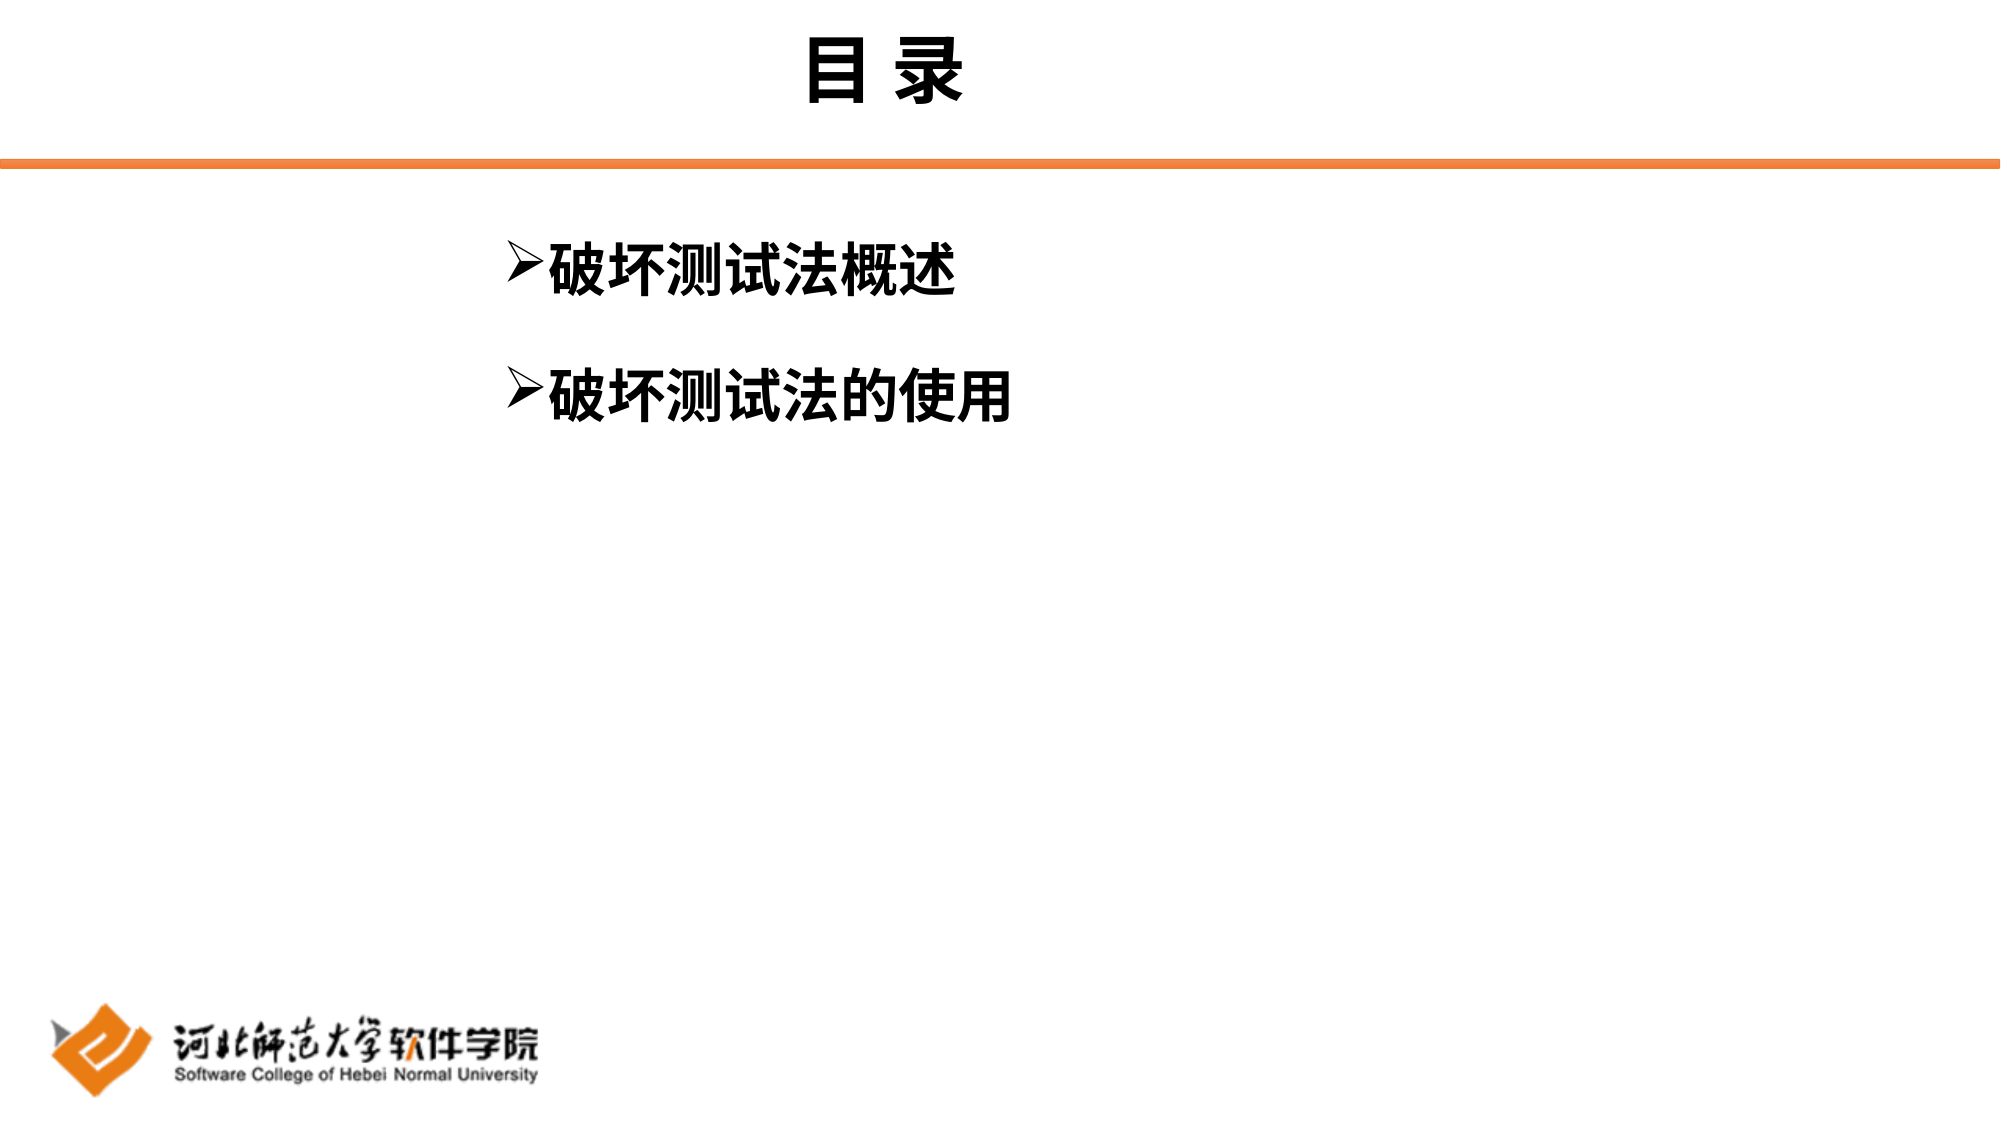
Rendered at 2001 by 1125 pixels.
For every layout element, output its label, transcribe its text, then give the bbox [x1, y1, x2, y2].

picture [37, 995, 565, 1103]
list 破坏测试法概述 破坏测试法的使用 [487, 191, 1569, 905]
title 目 录 [342, 0, 1424, 147]
